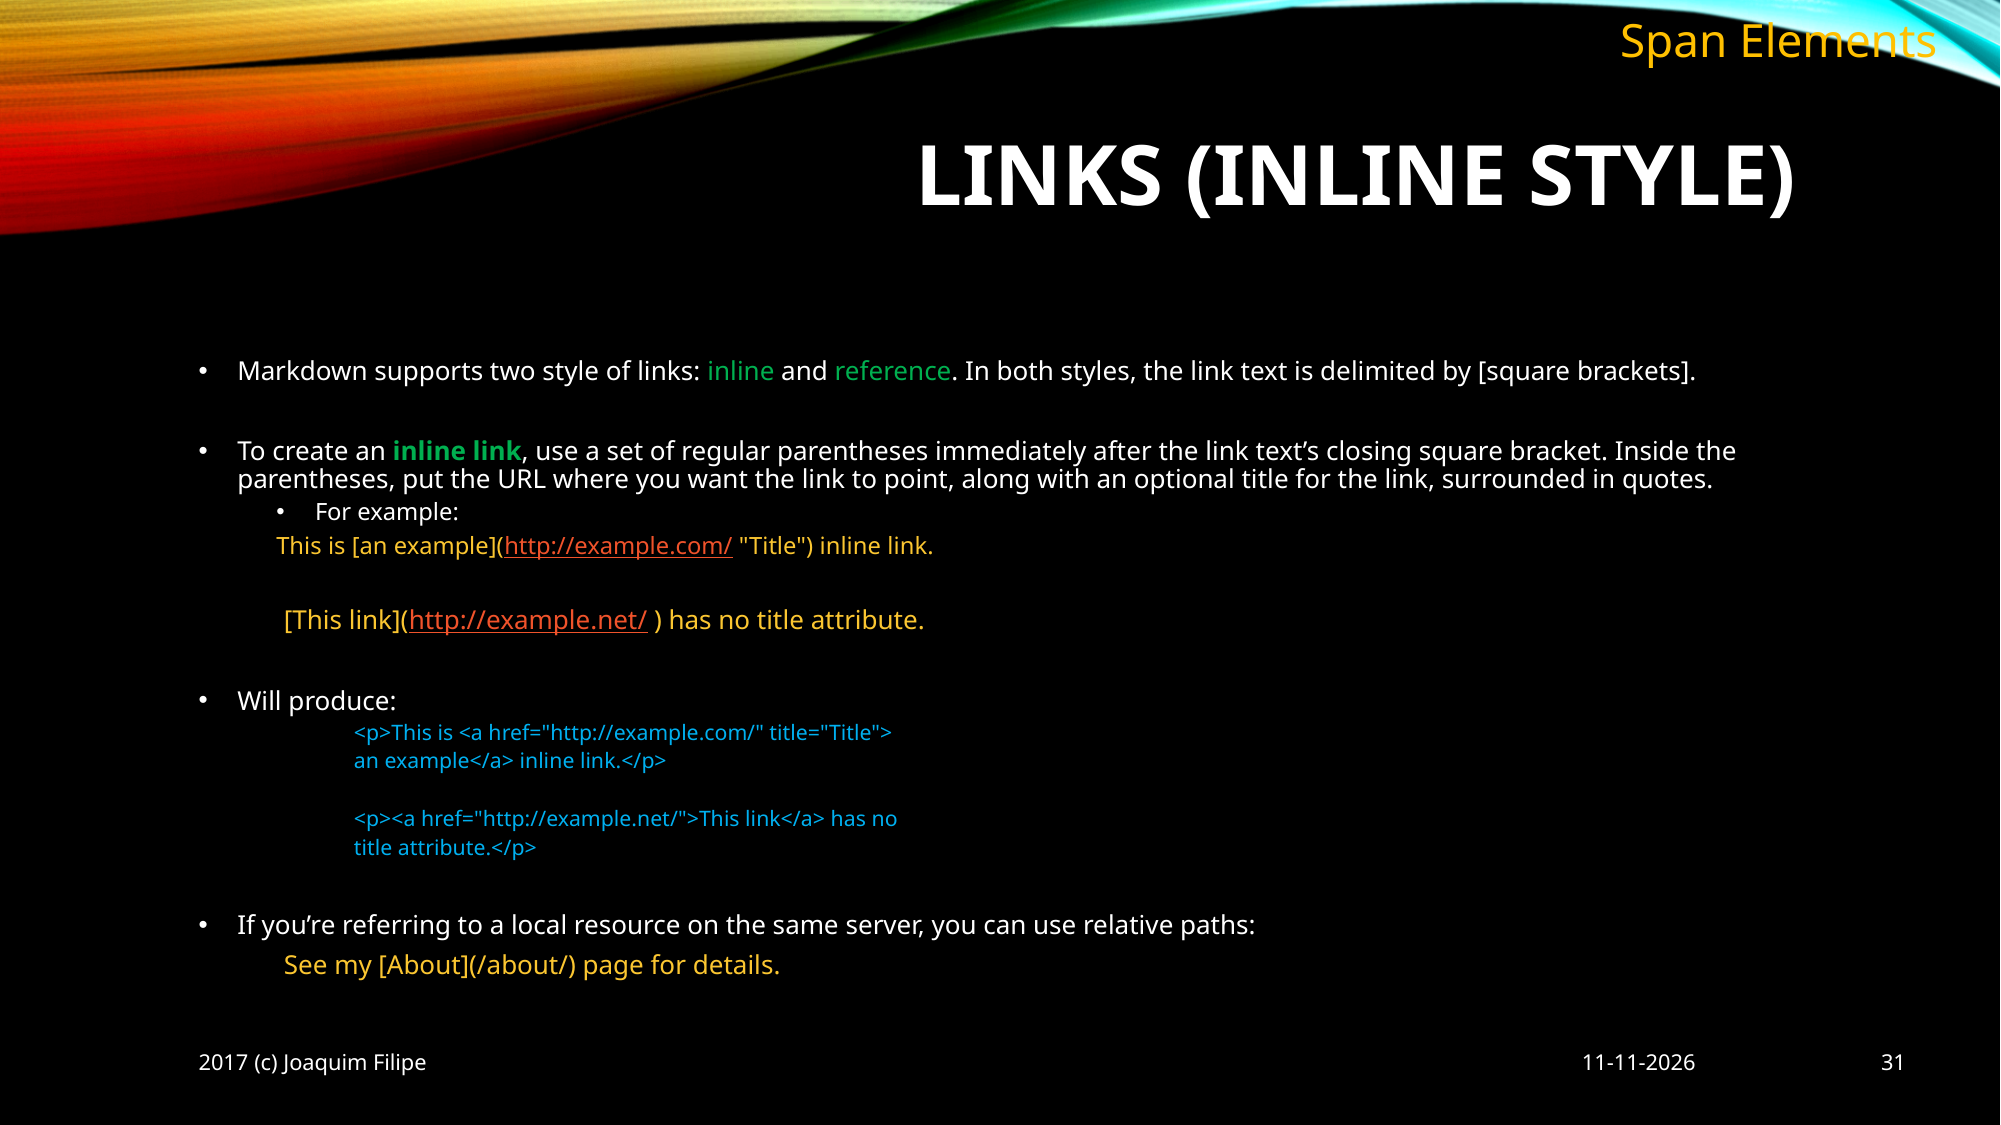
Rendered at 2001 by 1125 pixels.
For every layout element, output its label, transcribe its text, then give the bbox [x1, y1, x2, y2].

footer 2017 (c) Joaquim Filipe [183, 1033, 1424, 1094]
title LINKS (inline style) [141, 101, 1813, 257]
slide_number 31 [1830, 1033, 1922, 1094]
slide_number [1448, 1033, 1711, 1094]
picture [0, 0, 2000, 237]
list Span Elements [1340, 10, 1953, 82]
list Markdown supports two style of links: inline and reference. In both styles, the link text is delimited by [square brackets]. To create an inline link, use a set of regular parentheses immediately after the link text’s closing square bracket. Inside the parentheses, put the URL where you want the link to point, along with an optional title for the link, surrounded in quotes. For example: This is [an example](http://example.com/ "Title") inline link. [This link](http://example.net/ ) has no title attribute. Will produce: <p>This is <a href="http://example.com/" title="Title"> an example</a> inline link.</p> <p><a href="http://example.net/">This link</a> has no title attribute.</p> If you’re referring to a local resource on the same server, you can use relative paths: See my [About](/about/) page for details. [183, 340, 1813, 998]
